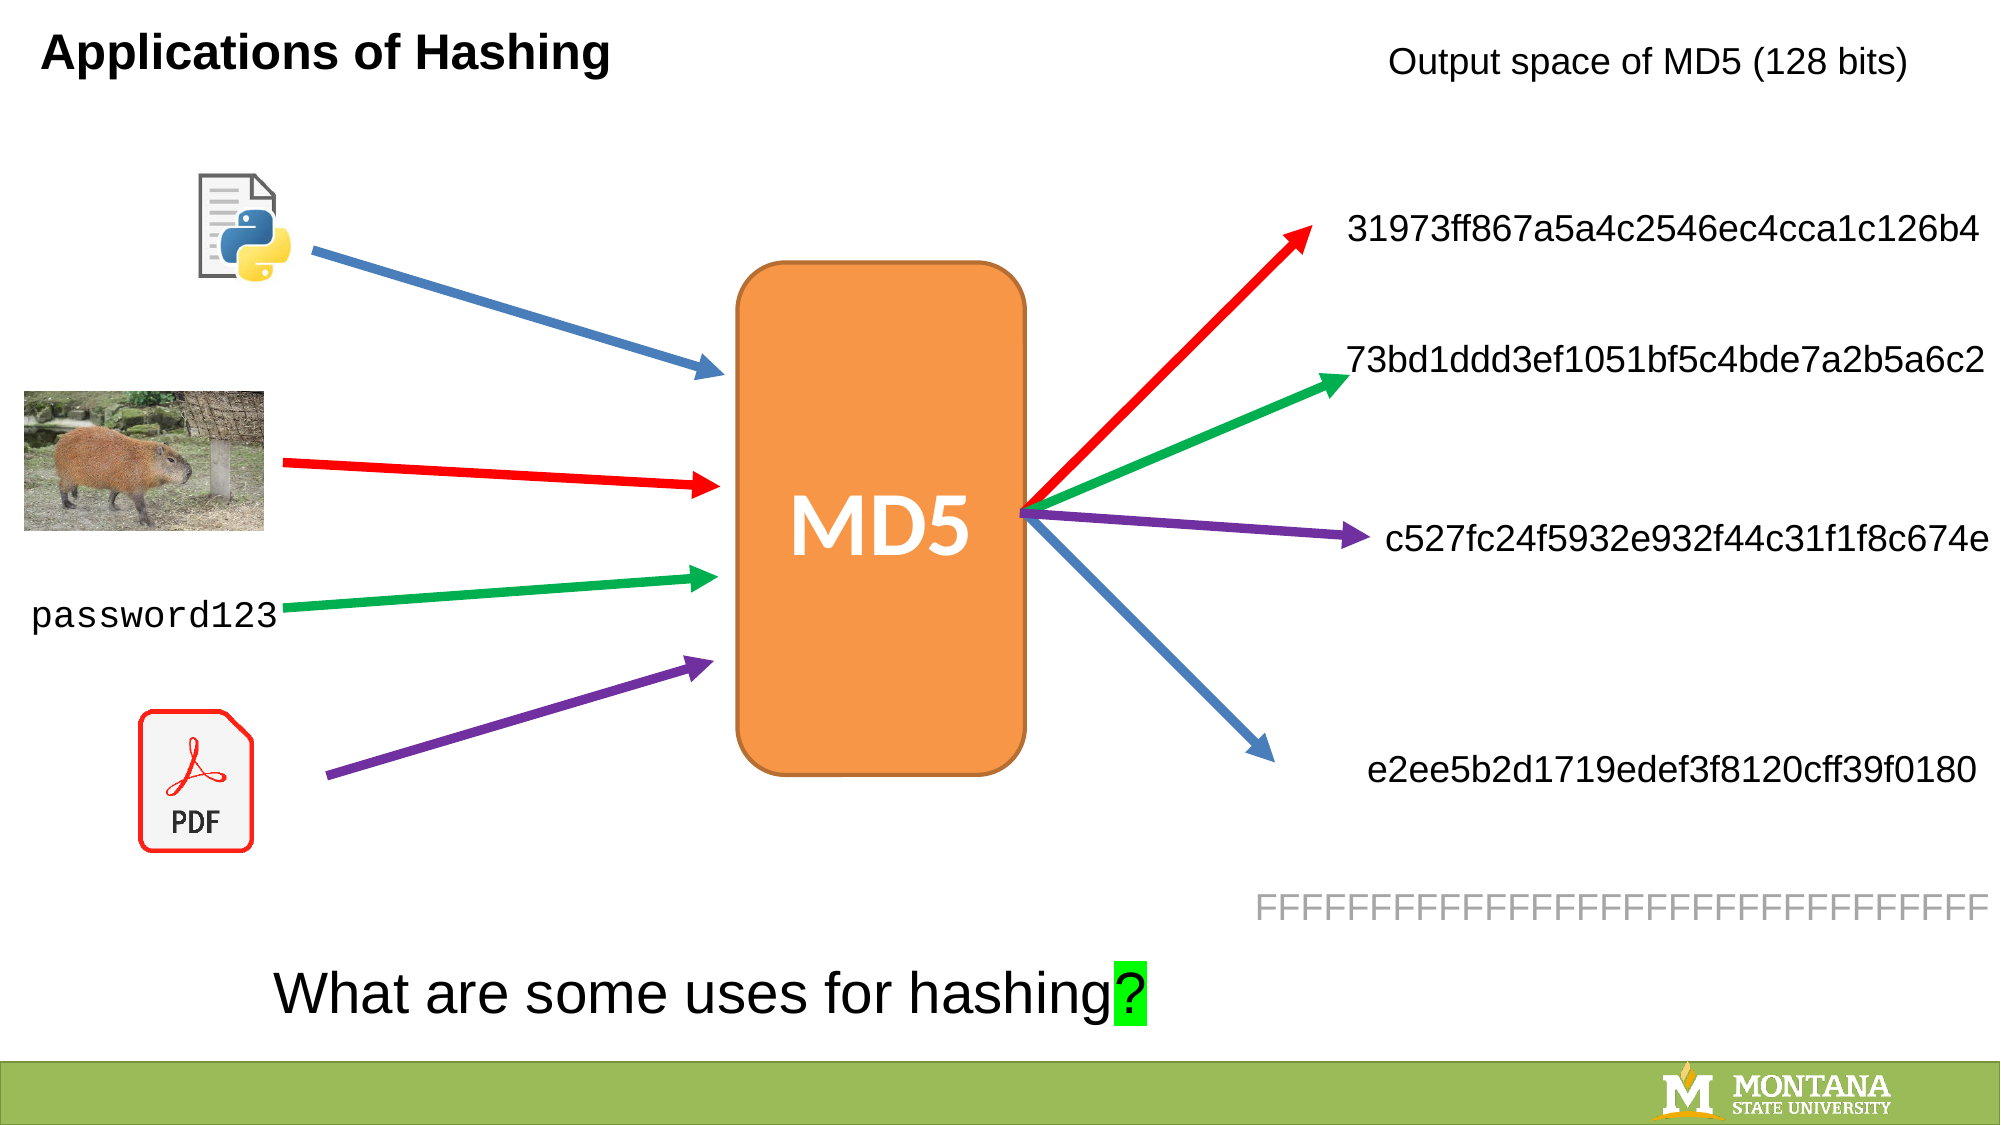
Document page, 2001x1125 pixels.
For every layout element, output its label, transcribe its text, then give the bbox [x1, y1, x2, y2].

picture [24, 390, 264, 531]
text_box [1024, 546, 1276, 763]
text_box FFFFFFFFFFFFFFFFFFFFFFFFFFFFFFFF [1239, 875, 2000, 980]
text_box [1892, 1060, 2000, 1125]
text_box 73bd1ddd3ef1051bf5c4bde7a2b5a6c2 [1330, 327, 2000, 387]
text_box password123 [15, 582, 294, 642]
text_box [1024, 374, 1351, 511]
picture [1649, 1060, 1892, 1122]
picture [137, 709, 255, 853]
text_box Output space of MD5 (128 bits) [1373, 29, 1924, 90]
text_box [282, 462, 721, 487]
picture [176, 166, 295, 285]
text_box 31973ff867a5a4c2546ec4cca1c126b4 [1332, 196, 1995, 257]
text_box MD5 [735, 260, 1019, 778]
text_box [282, 576, 719, 609]
text_box What are some uses for hashing? [258, 947, 1162, 1033]
text_box Applications of Hashing [24, 12, 1350, 88]
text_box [0, 1060, 1647, 1125]
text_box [312, 249, 726, 376]
text_box e2ee5b2d1719edef3f8120cff39f0180 [1352, 737, 1992, 798]
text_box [1019, 512, 1371, 538]
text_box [326, 660, 715, 777]
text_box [1024, 224, 1313, 374]
text_box c527fc24f5932e932f44c31f1f8c674e [1370, 506, 2000, 567]
